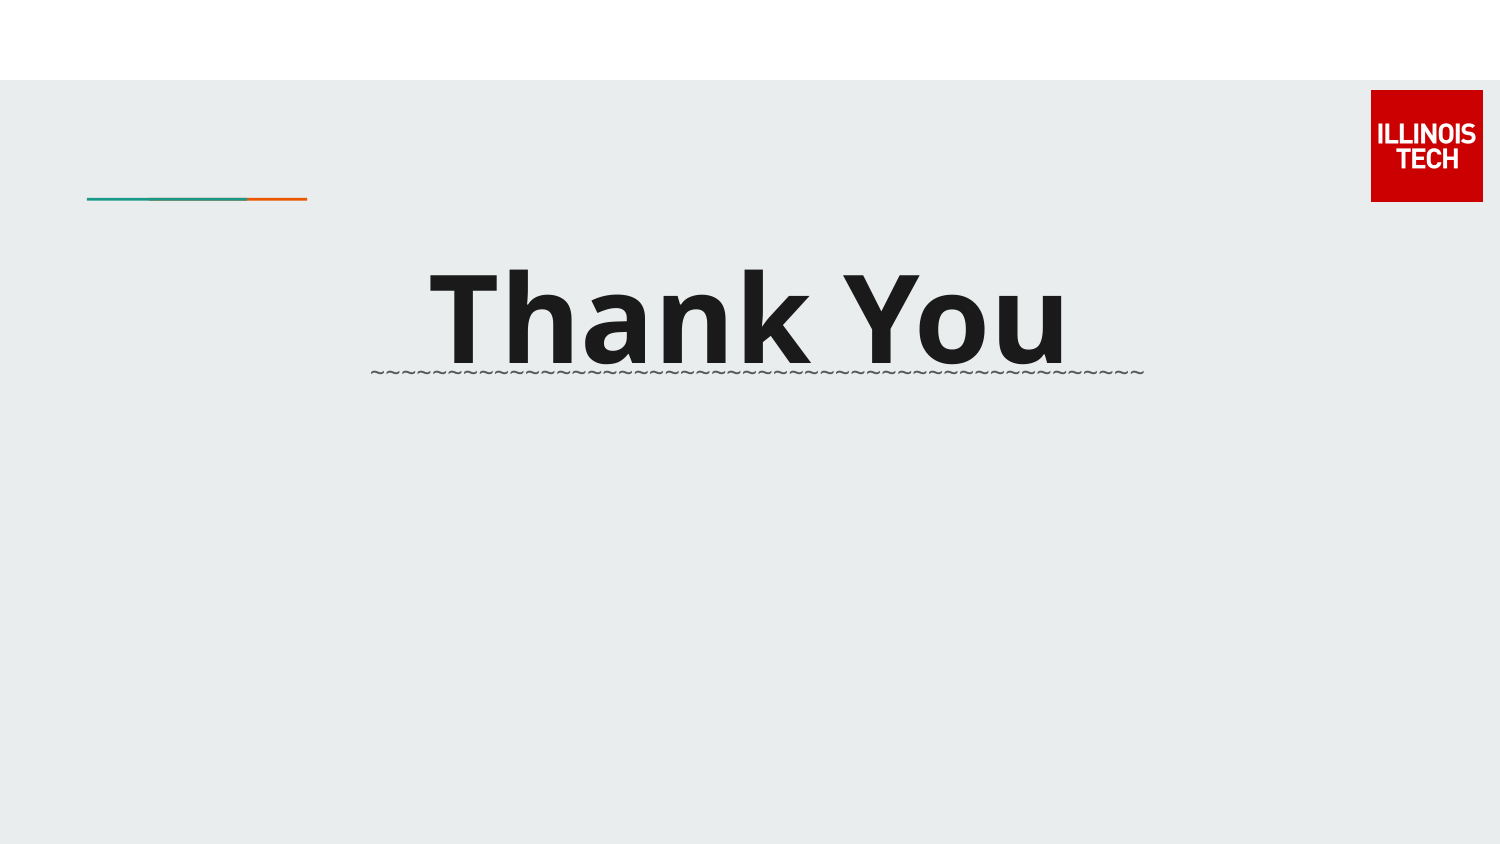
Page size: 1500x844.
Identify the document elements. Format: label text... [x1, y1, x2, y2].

title Thank You [119, 216, 1381, 490]
picture [1371, 90, 1483, 203]
subtitle ~~~~~~~~~~~~~~~~~~~~~~~~~~~~~~~~~~~~~~~~~~~~~~~~~~ [126, 333, 1388, 422]
